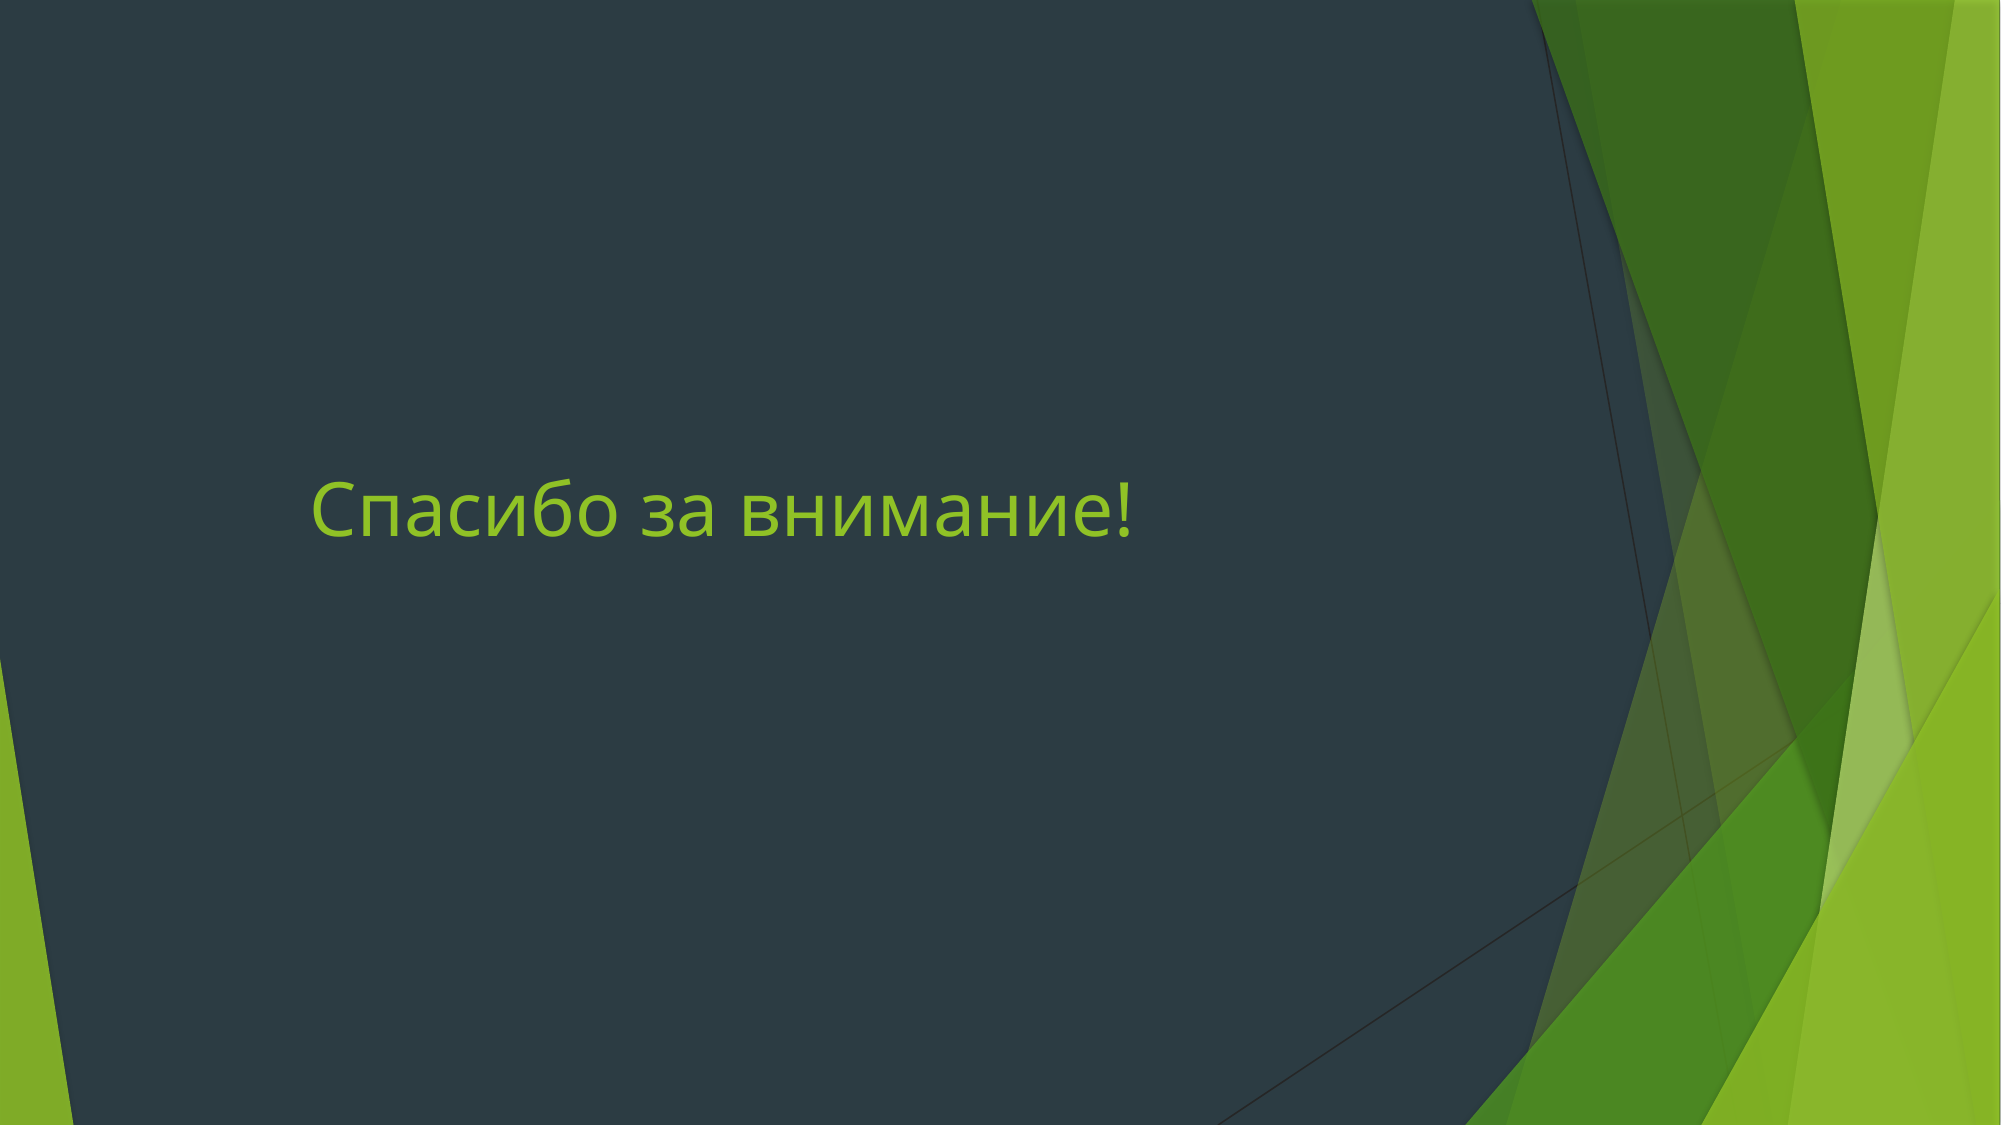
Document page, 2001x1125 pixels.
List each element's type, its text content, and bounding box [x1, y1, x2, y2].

title Спасибо за внимание! [294, 454, 1706, 671]
